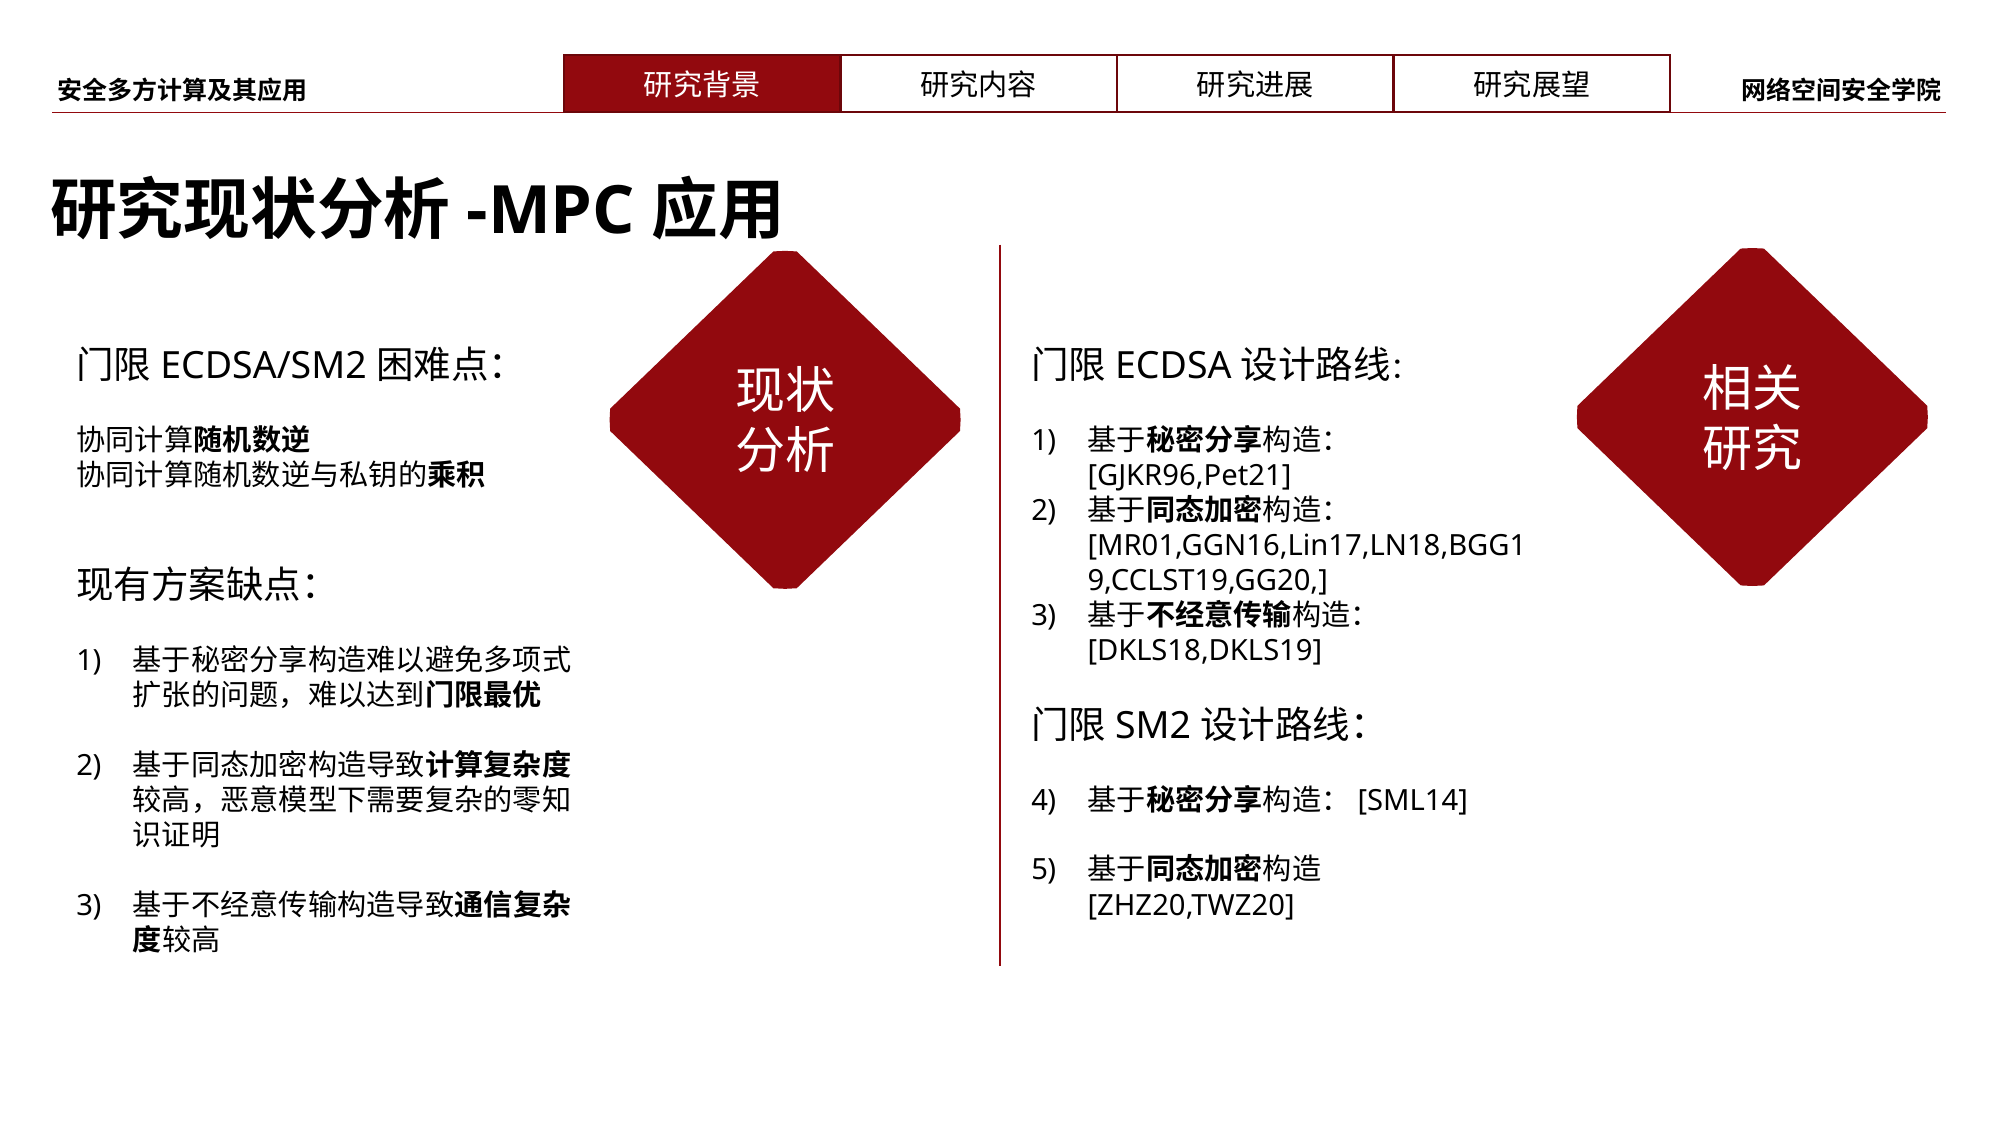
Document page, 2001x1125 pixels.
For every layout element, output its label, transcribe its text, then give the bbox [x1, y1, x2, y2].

text_box [608, 249, 962, 590]
text_box 相关 研究 [1643, 348, 1862, 484]
text_box [1575, 246, 1929, 588]
text_box 现状 分析 [675, 351, 895, 487]
text_box 研究现状分析-MPC应用 [35, 159, 801, 255]
text_box 门限ECDSA设计路线： 基于秘密分享构造： [GJKR96,Pet21] 基于同态加密构造：[MR01,GGN16,Lin17,LN18,BGG19,CCLST19,GG20,] 基于不经意传输构造：[DKLS18,DKLS19] 门限SM2设计路线： 基于秘密分享构造：[SML14] 基于同态加密构造[ZHZ20,TWZ20] [1016, 264, 1544, 929]
